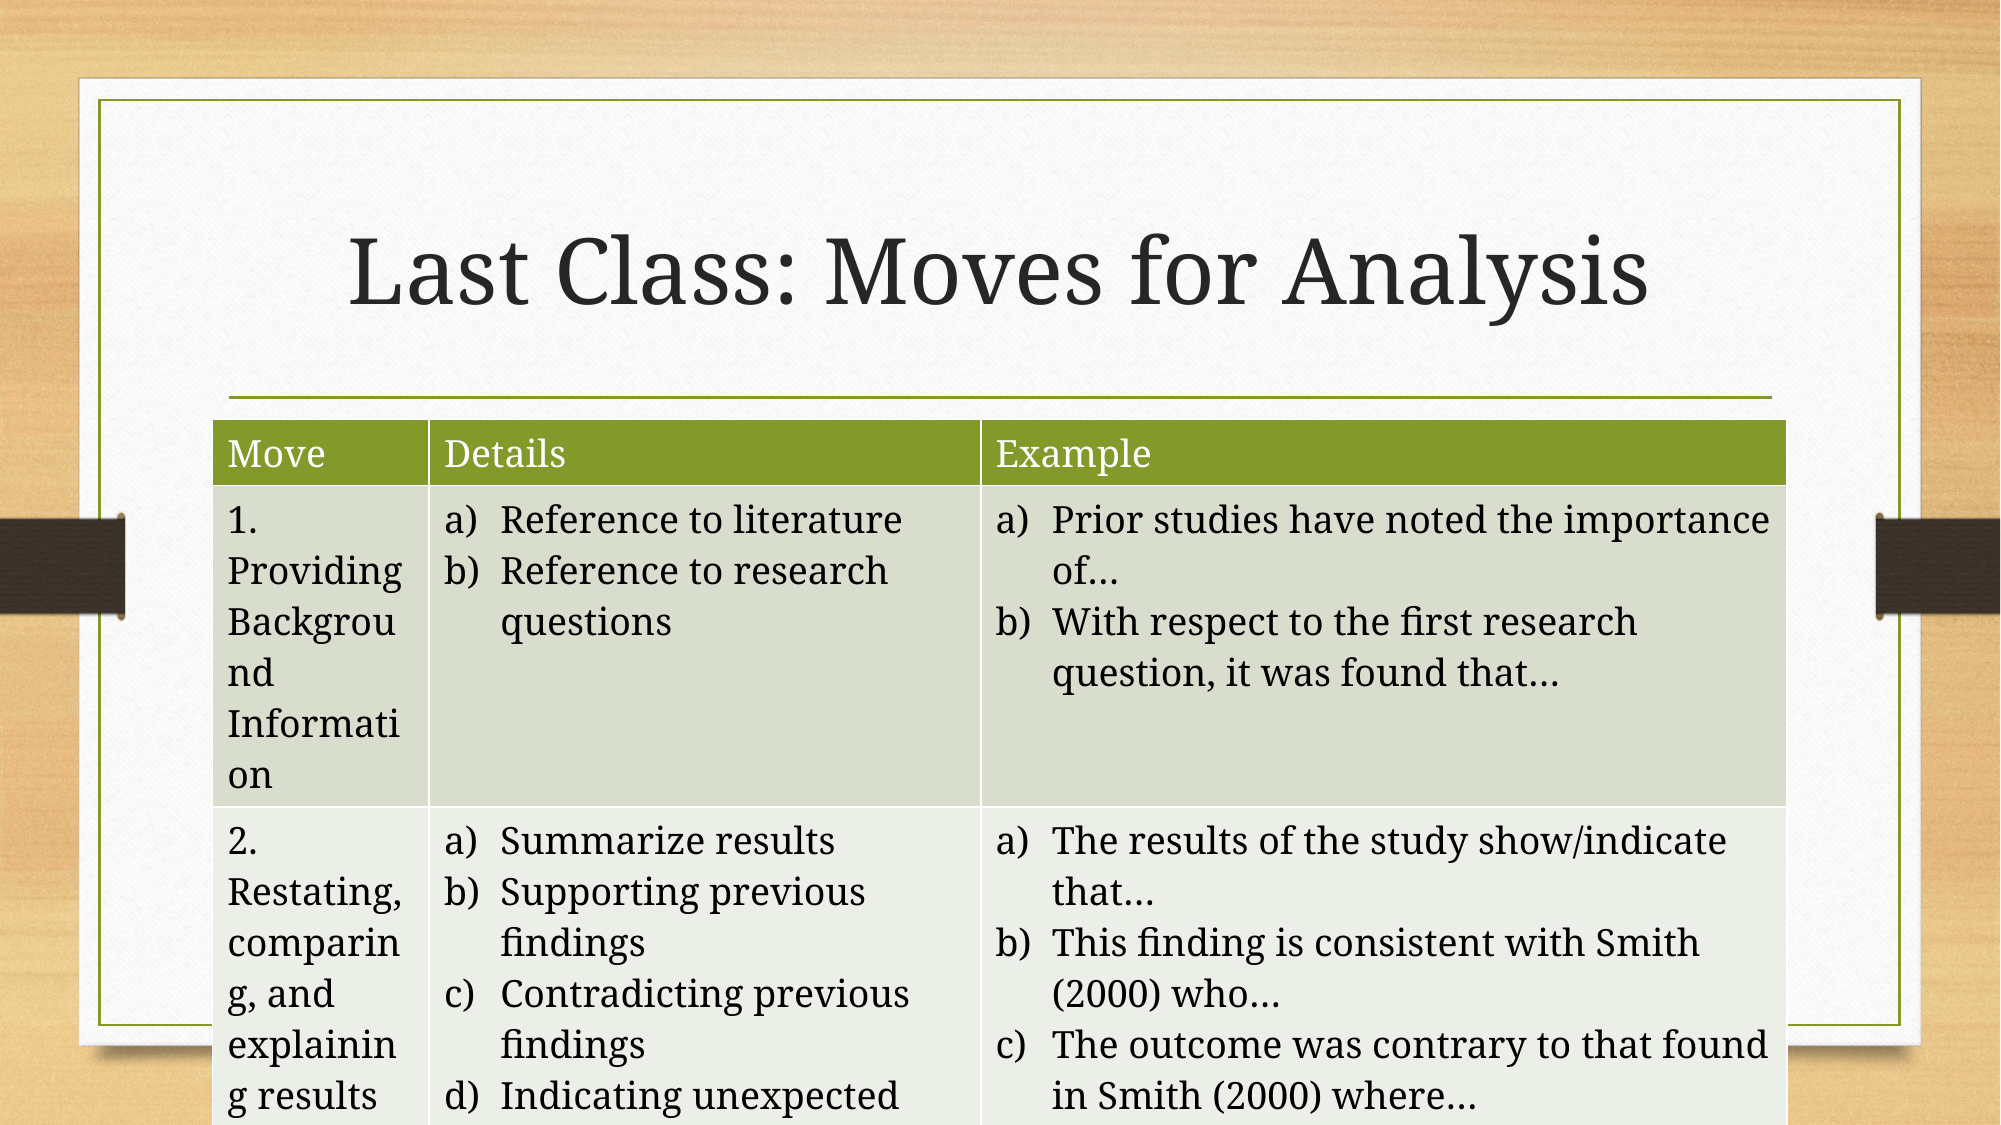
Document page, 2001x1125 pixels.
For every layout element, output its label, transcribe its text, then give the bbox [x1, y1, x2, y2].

table_cell Reference to literature Reference to research questions [430, 486, 980, 806]
table_cell Summarize results Supporting previous findings Contradicting previous findings Indicating unexpected outcomes Offering an explanation for the findings [430, 808, 980, 1125]
title Last Class: Moves for Analysis [212, 161, 1788, 375]
table_cell The results of the study show/indicate that… This finding is consistent with Smith (2000) who… The outcome was contrary to that found in Smith (2000) where… One unanticipated finding was… This discrepancy is possibly due to … [982, 808, 1786, 1125]
table_header Details [430, 420, 980, 485]
table_cell Prior studies have noted the importance of… With respect to the first research question, it was found that… [982, 486, 1786, 806]
picture [0, 0, 2001, 1125]
table_cell 2. Restating, comparing, and explaining results [213, 808, 428, 1125]
table_header Move [213, 420, 428, 485]
table_cell 1. Providing Background Information [213, 486, 428, 806]
table_header Example [982, 420, 1786, 485]
